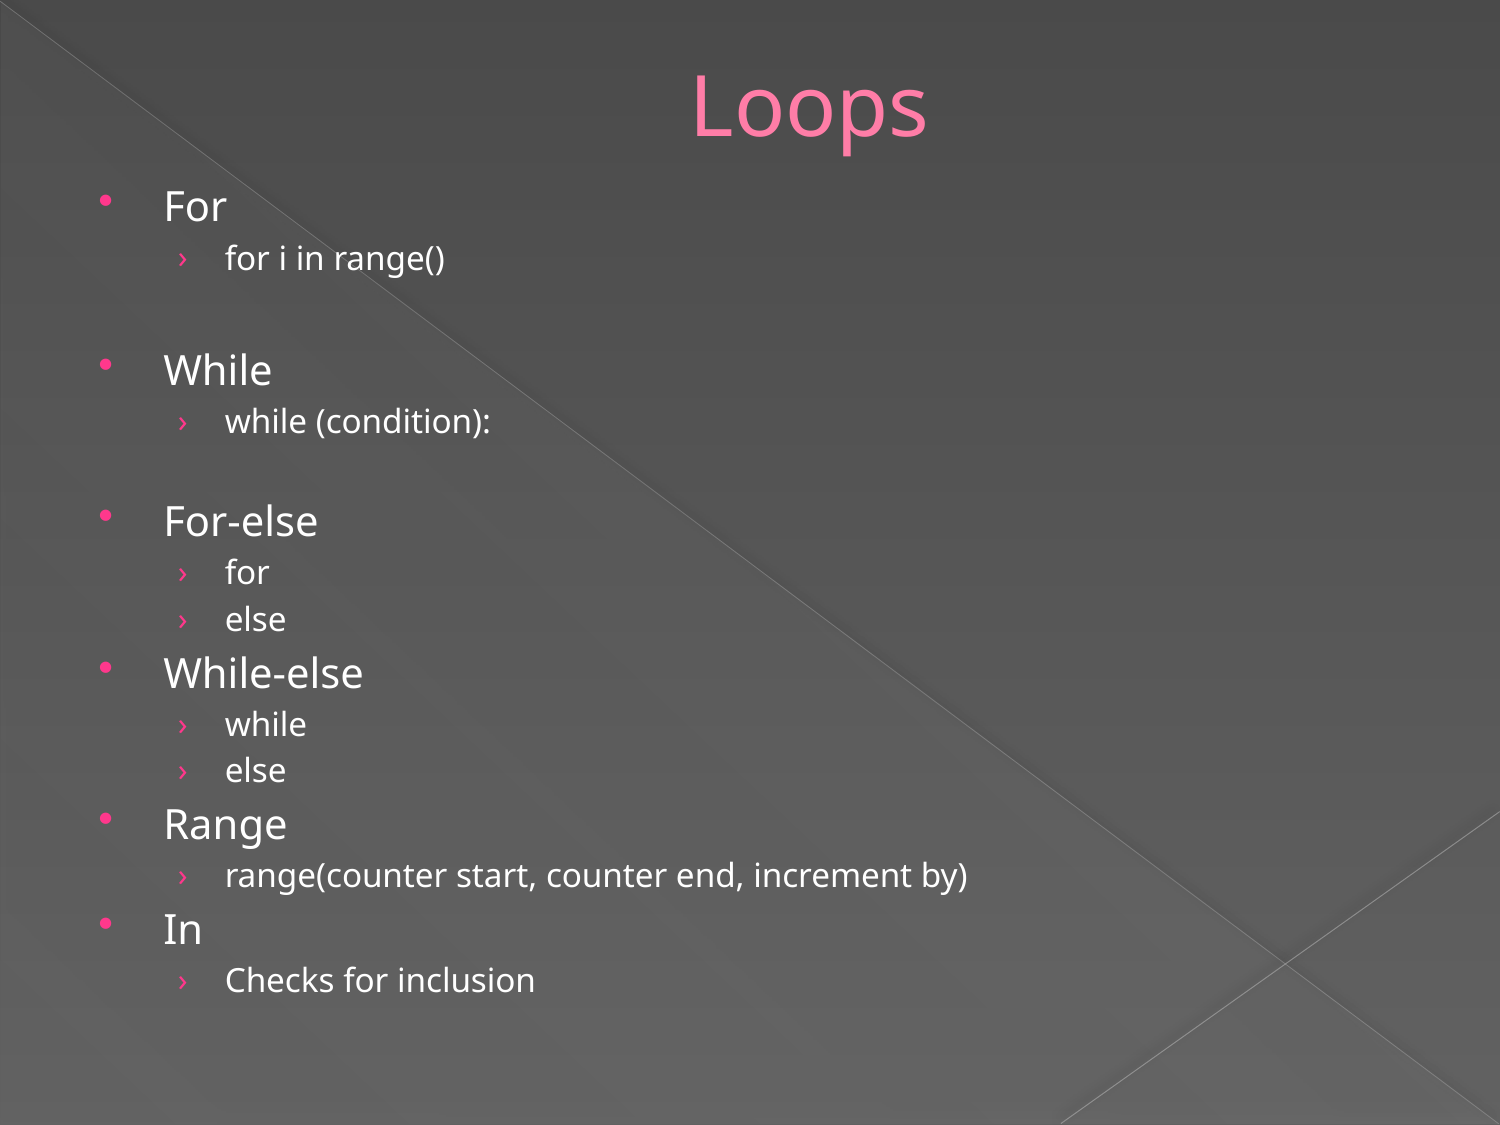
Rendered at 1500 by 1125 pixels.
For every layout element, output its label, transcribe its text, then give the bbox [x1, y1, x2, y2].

list For for i in range() While while (condition): For-else for else While-else while else Range range(counter start, counter end, increment by) In Checks for inclusion [75, 172, 1425, 1059]
title Loops [75, 43, 1459, 161]
